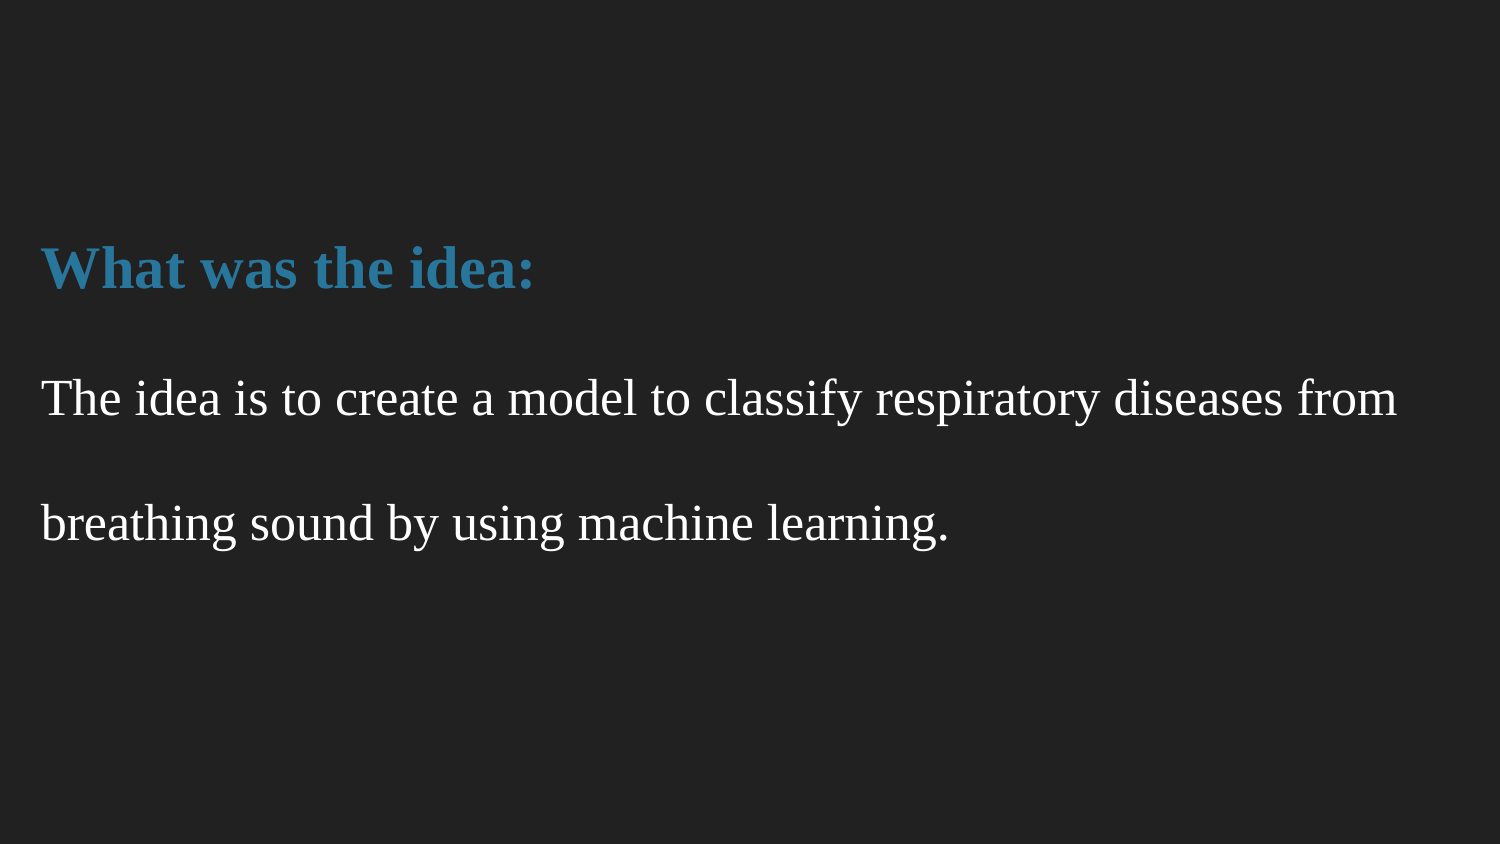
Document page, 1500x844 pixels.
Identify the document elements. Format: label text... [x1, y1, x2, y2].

text_box What was the idea: The idea is to create a model to classify respiratory diseases from breathing sound by using machine learning. [29, 150, 1471, 557]
